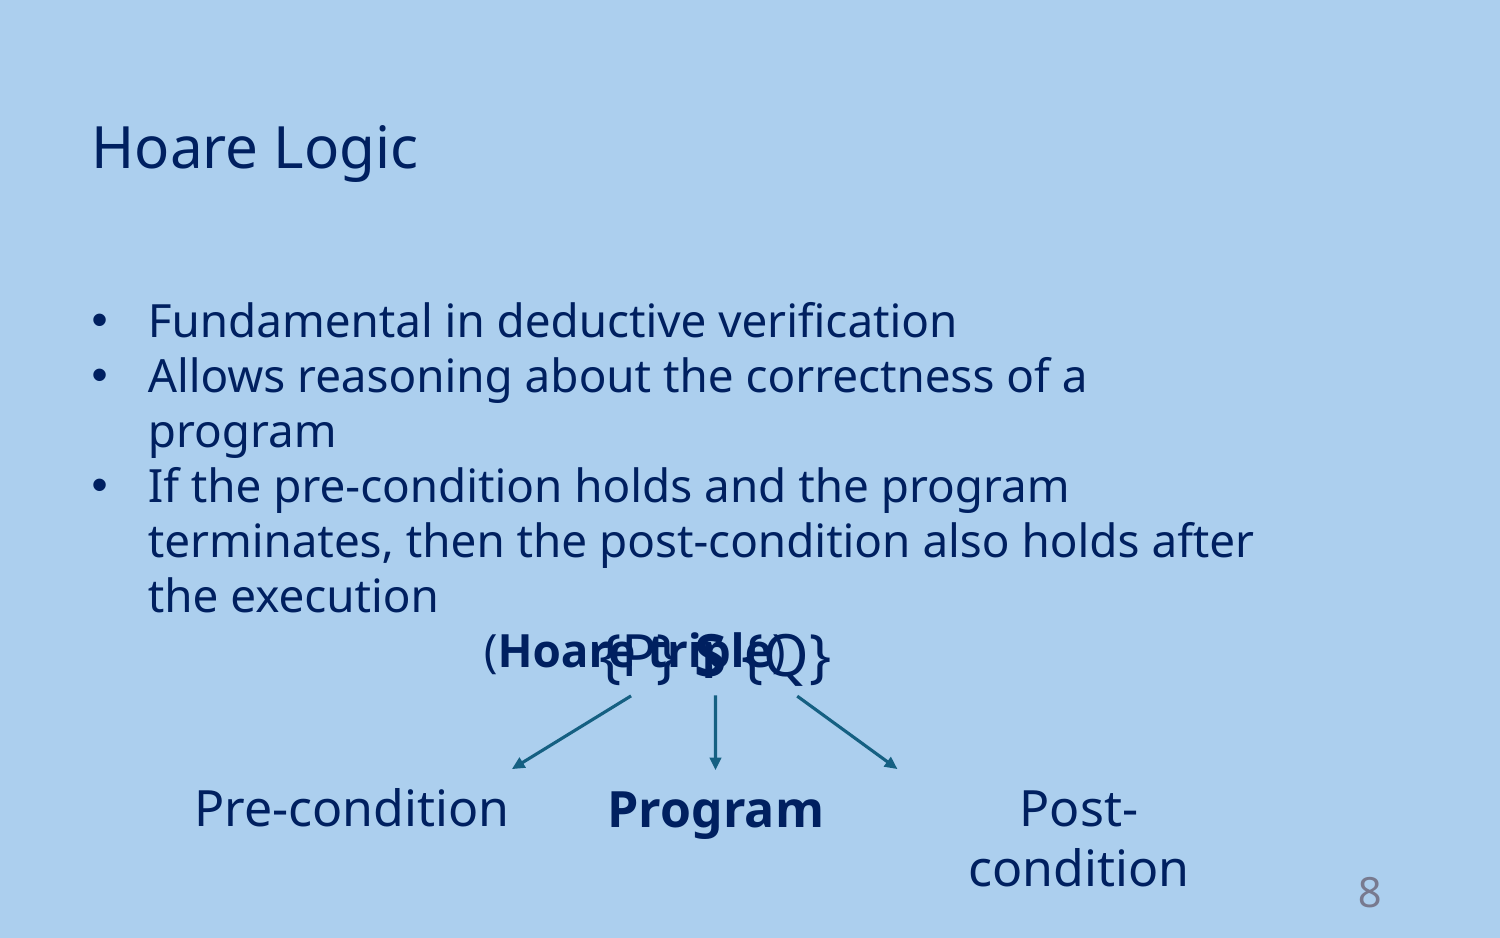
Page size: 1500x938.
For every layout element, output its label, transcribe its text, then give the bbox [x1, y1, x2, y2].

text_box {P} S {Q} [570, 610, 861, 696]
text_box Fundamental in deductive verification Allows reasoning about the correctness of a program If the pre-condition holds and the program terminates, then the post-condition also holds after the execution (Hoare triple) [76, 284, 1280, 684]
text_box Program [533, 769, 897, 845]
slide_number 8 [1059, 868, 1397, 919]
text_box Hoare Logic [76, 102, 827, 188]
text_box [511, 695, 632, 770]
text_box Post-condition [897, 769, 1261, 905]
text_box Pre-condition [170, 769, 533, 845]
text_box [796, 695, 898, 770]
